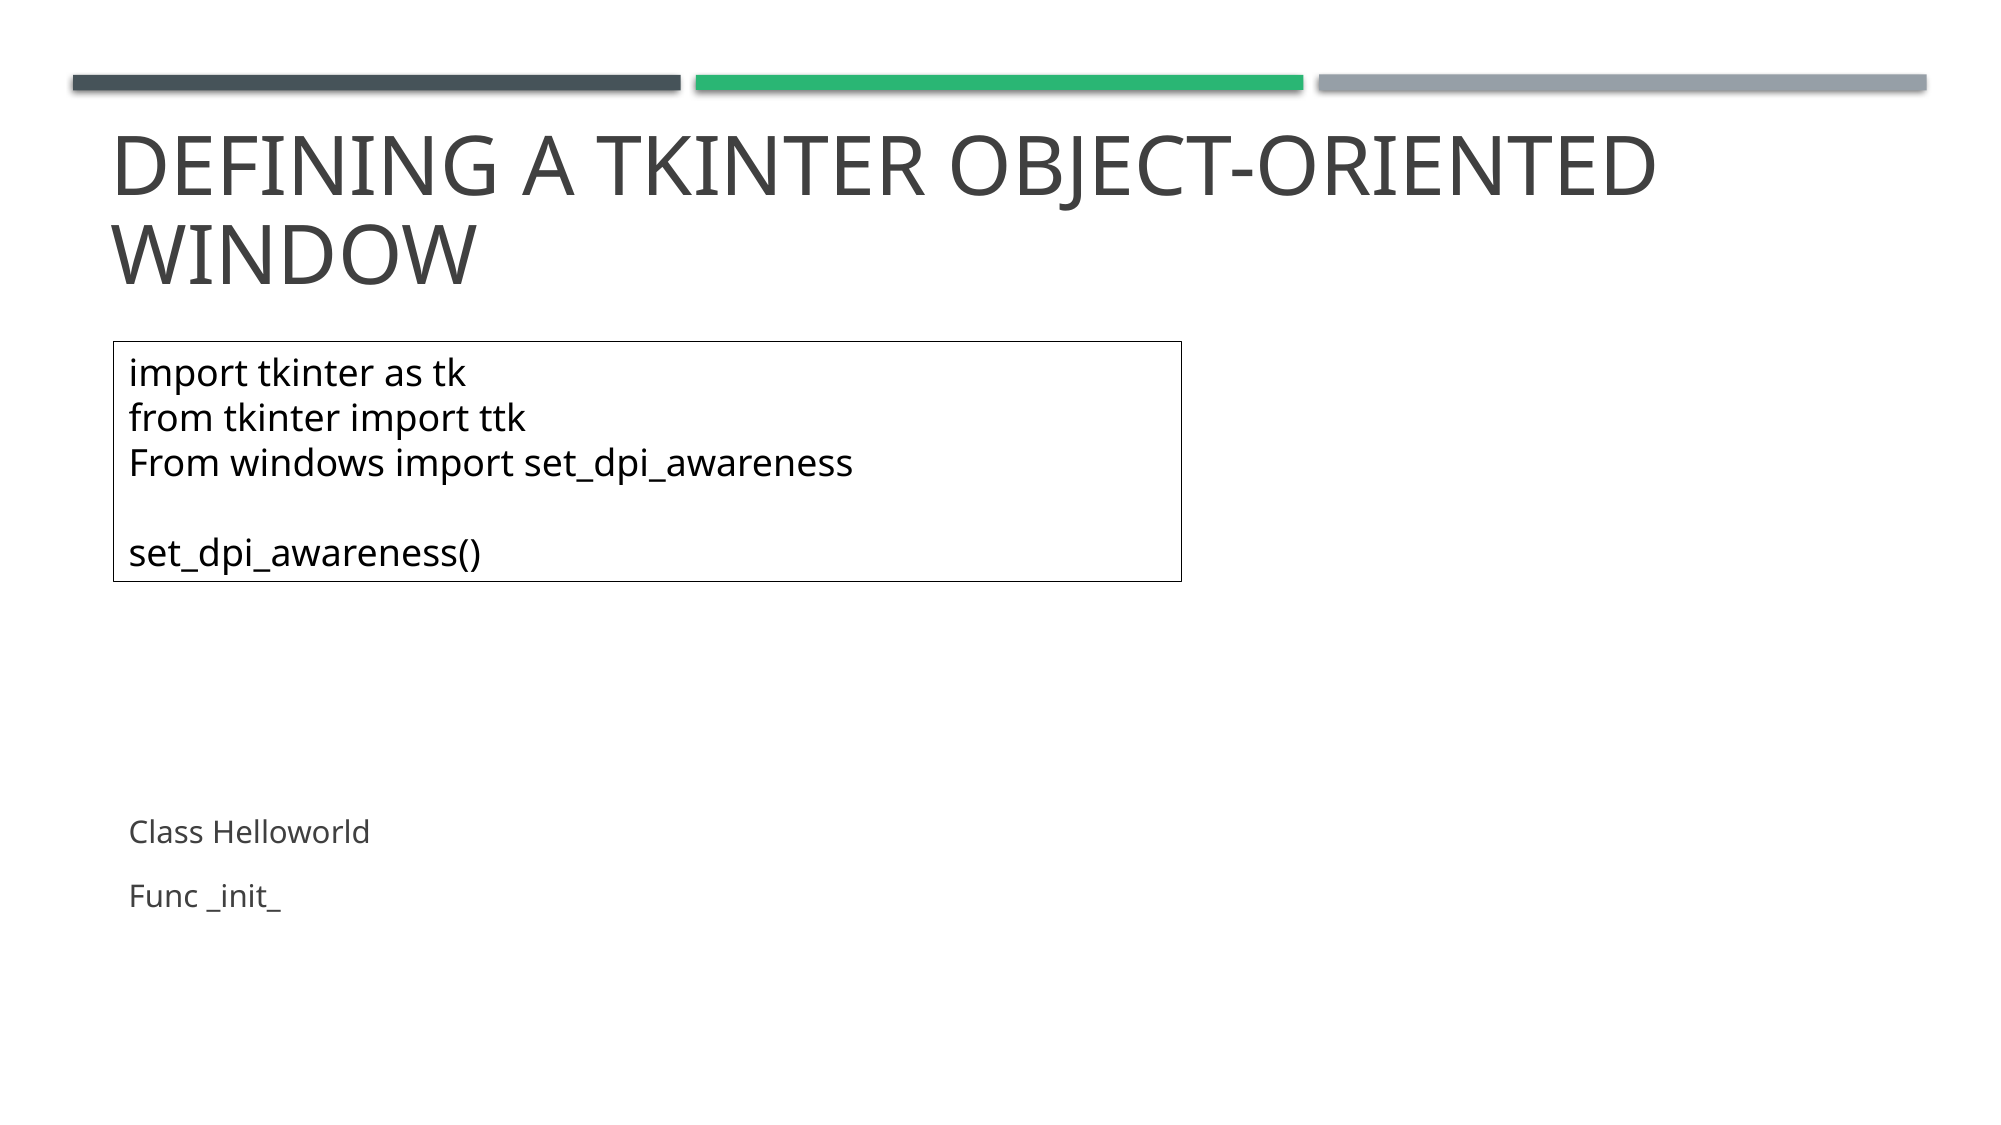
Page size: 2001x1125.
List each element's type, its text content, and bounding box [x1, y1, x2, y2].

title Defining a Tkinter object-oriented window [95, 115, 1905, 311]
list Class Helloworld Func _init_ [113, 795, 1924, 923]
text_box import tkinter as tk from tkinter import ttk From windows import set_dpi_awareness set_dpi_awareness() [113, 341, 1182, 582]
